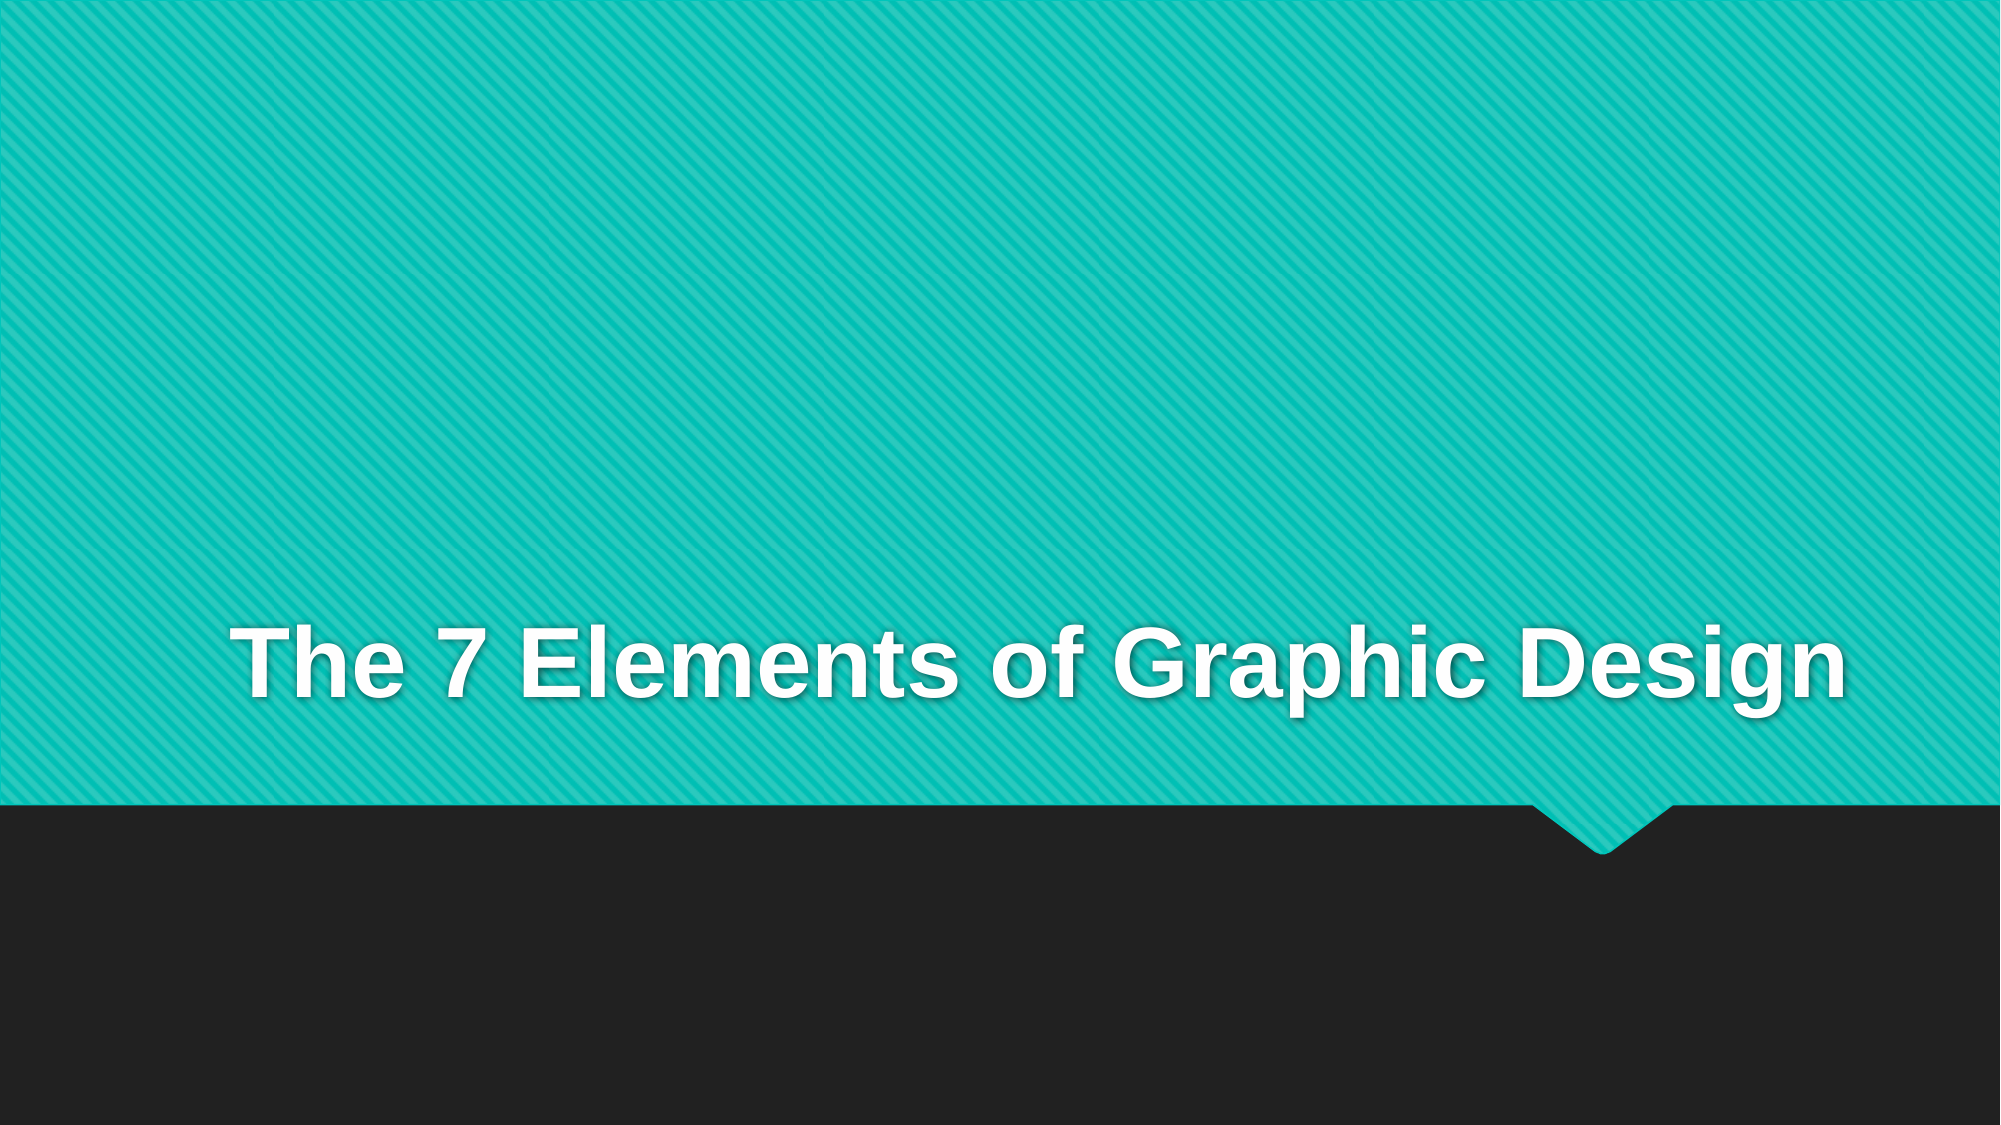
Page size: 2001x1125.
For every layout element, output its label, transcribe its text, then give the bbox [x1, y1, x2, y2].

title The 7 Elements of Graphic Design [132, 484, 1866, 726]
